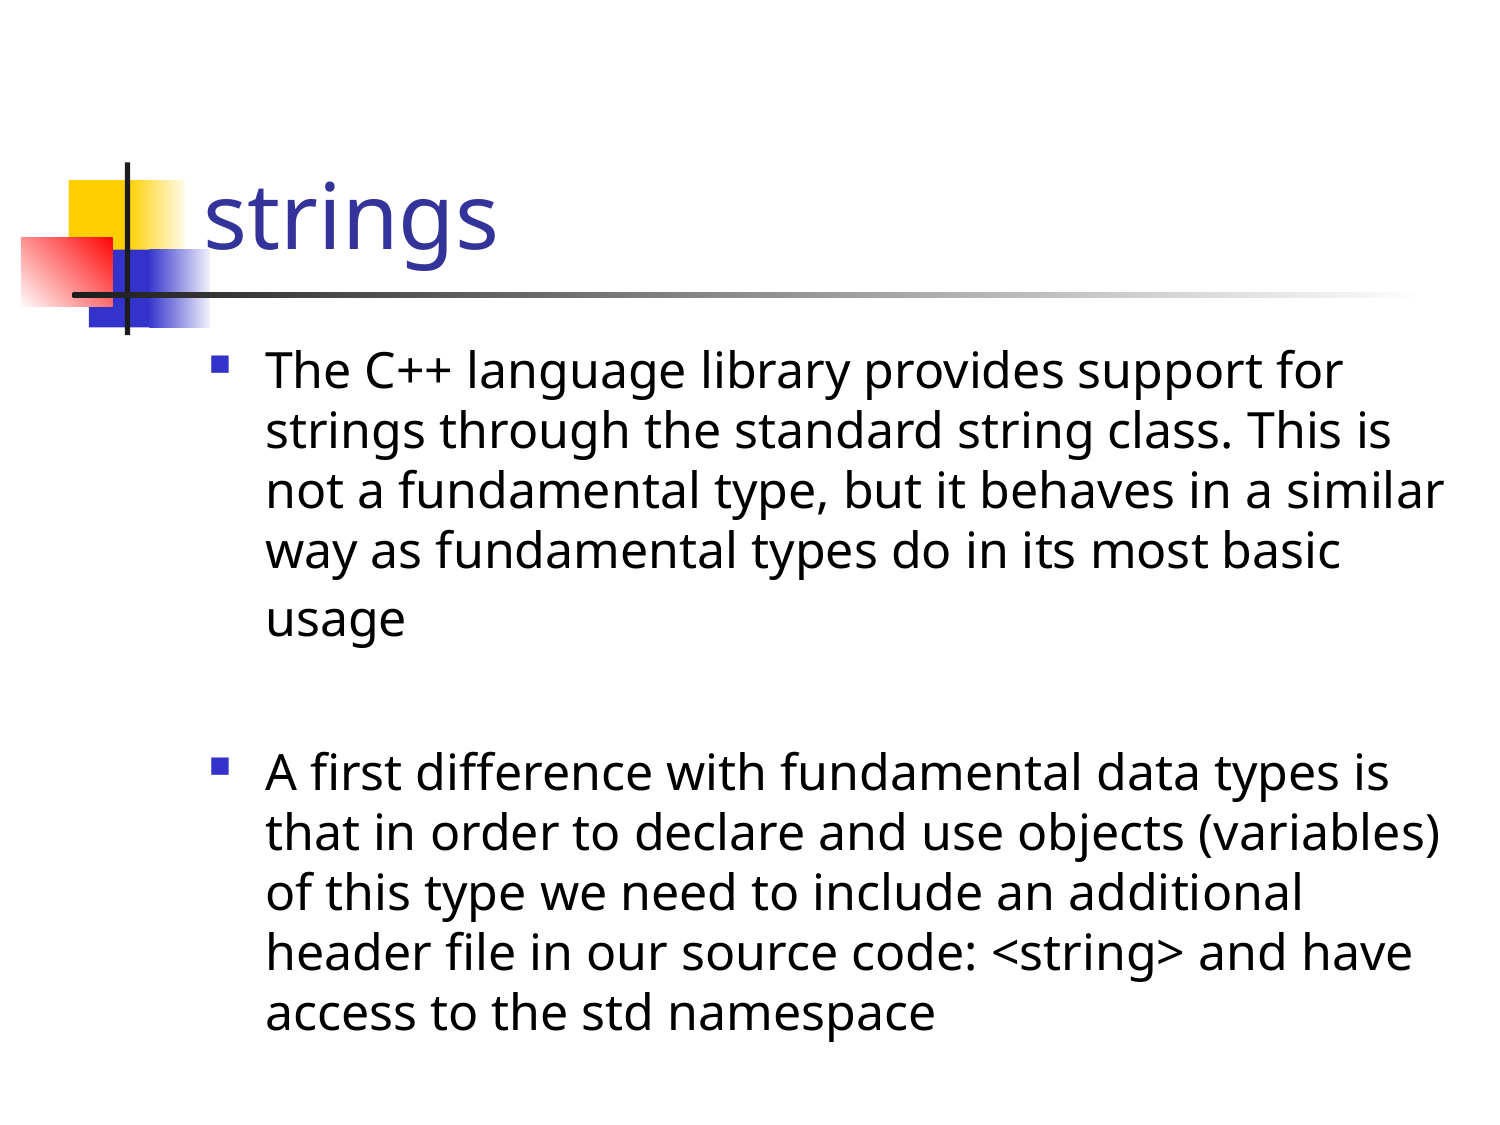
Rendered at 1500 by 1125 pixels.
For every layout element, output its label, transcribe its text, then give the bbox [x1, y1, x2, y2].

title strings [188, 35, 1468, 275]
list The C++ language library provides support for strings through the standard string class. This is not a fundamental type, but it behaves in a similar way as fundamental types do in its most basic usage A first difference with fundamental data types is that in order to declare and use objects (variables) of this type we need to include an additional header file in our source code: <string> and have access to the std namespace [193, 331, 1469, 1006]
